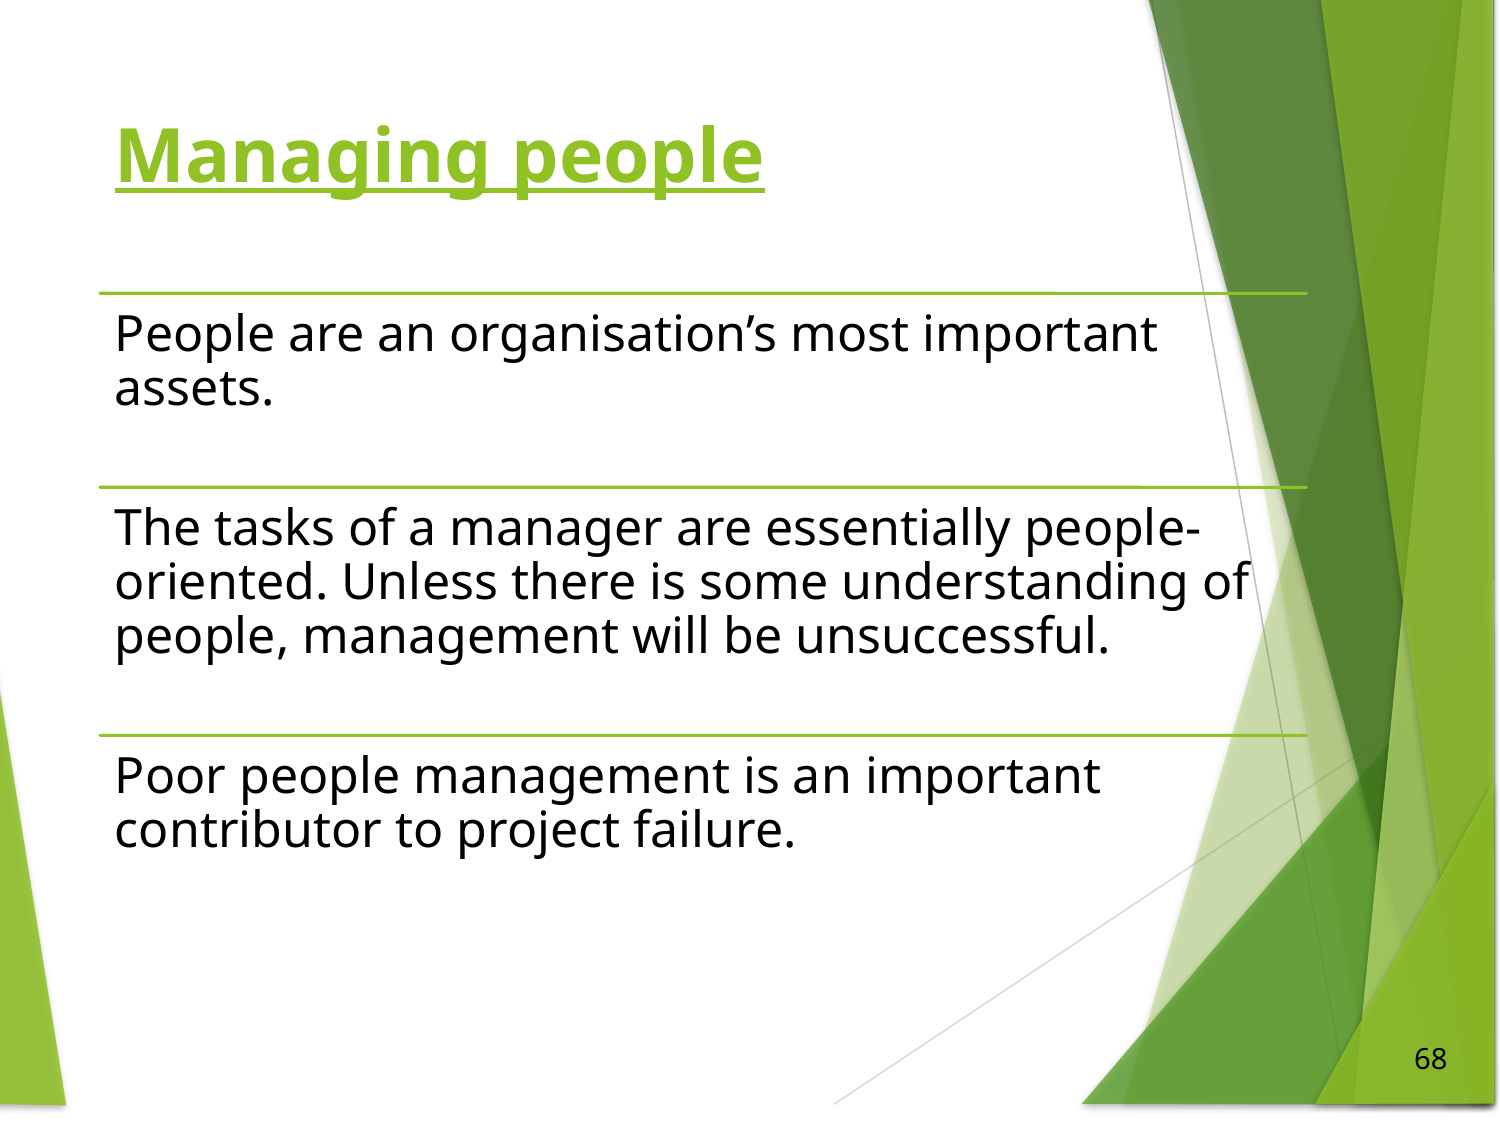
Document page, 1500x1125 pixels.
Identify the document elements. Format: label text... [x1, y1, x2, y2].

slide_number 68 [1378, 1030, 1463, 1091]
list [99, 292, 1307, 931]
title Managing people [99, 99, 1361, 317]
